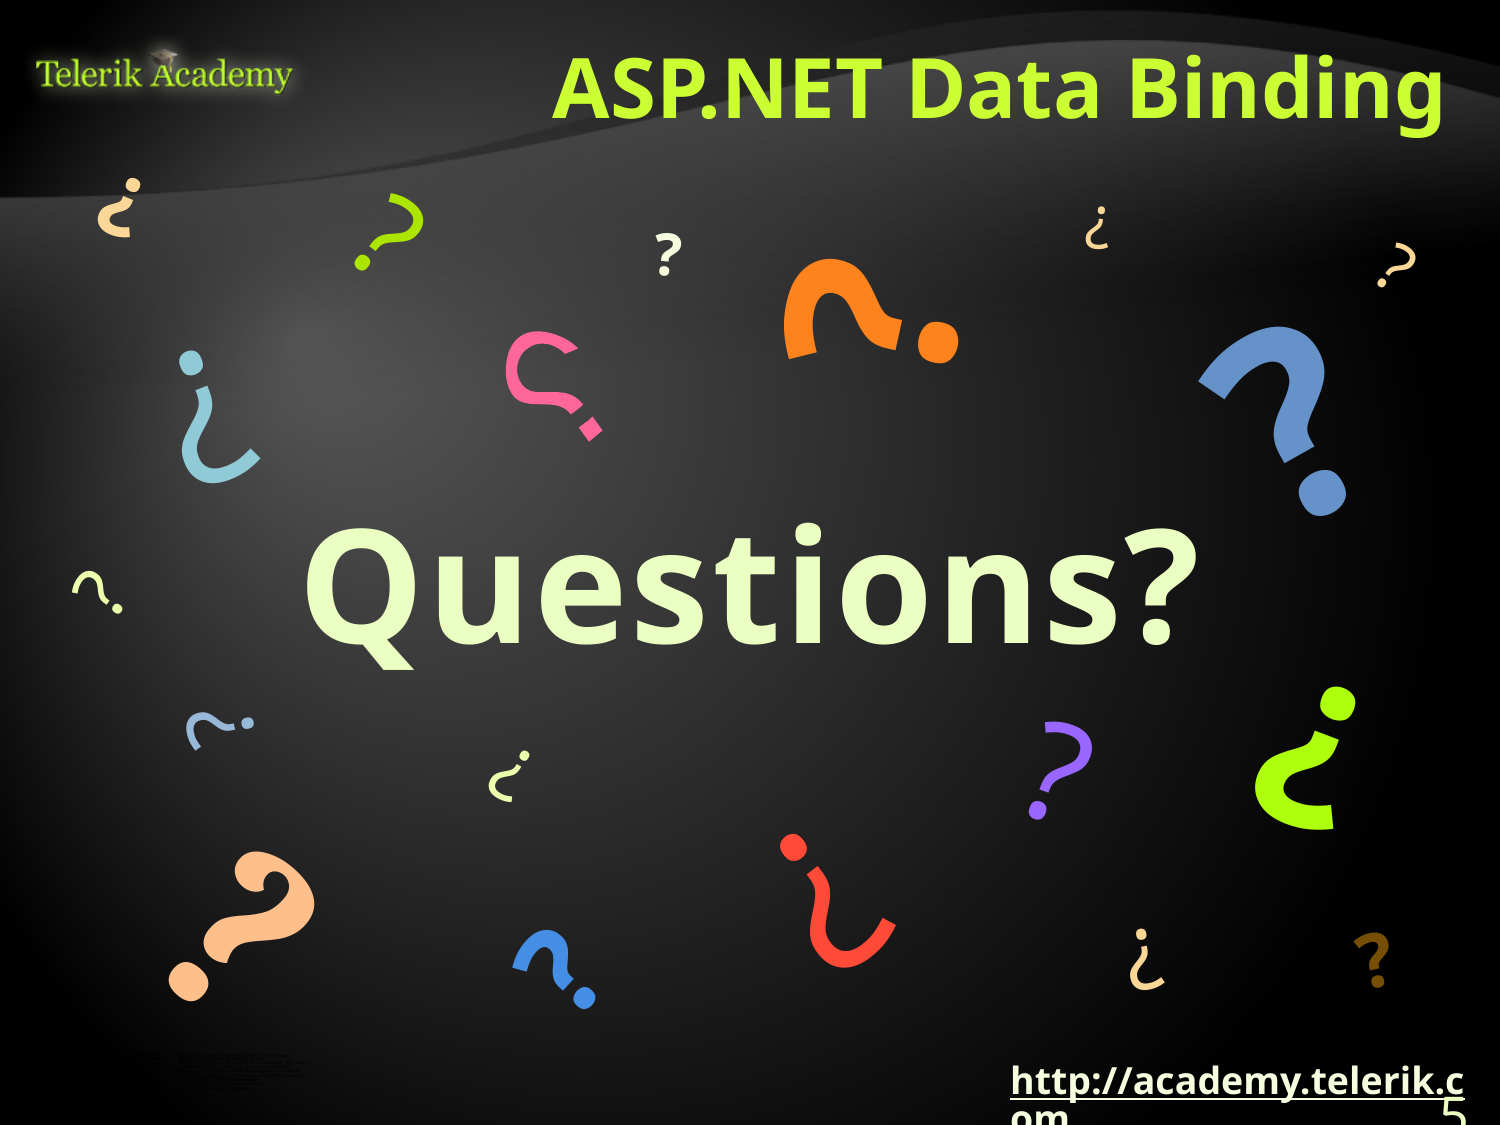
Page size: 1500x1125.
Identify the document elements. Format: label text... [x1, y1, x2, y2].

slide_number 57 [1425, 1074, 1500, 1113]
picture [0, 0, 1500, 1125]
title ASP.NET Data Binding [300, 24, 1463, 163]
list http://academy.telerik.com [995, 1050, 1481, 1111]
